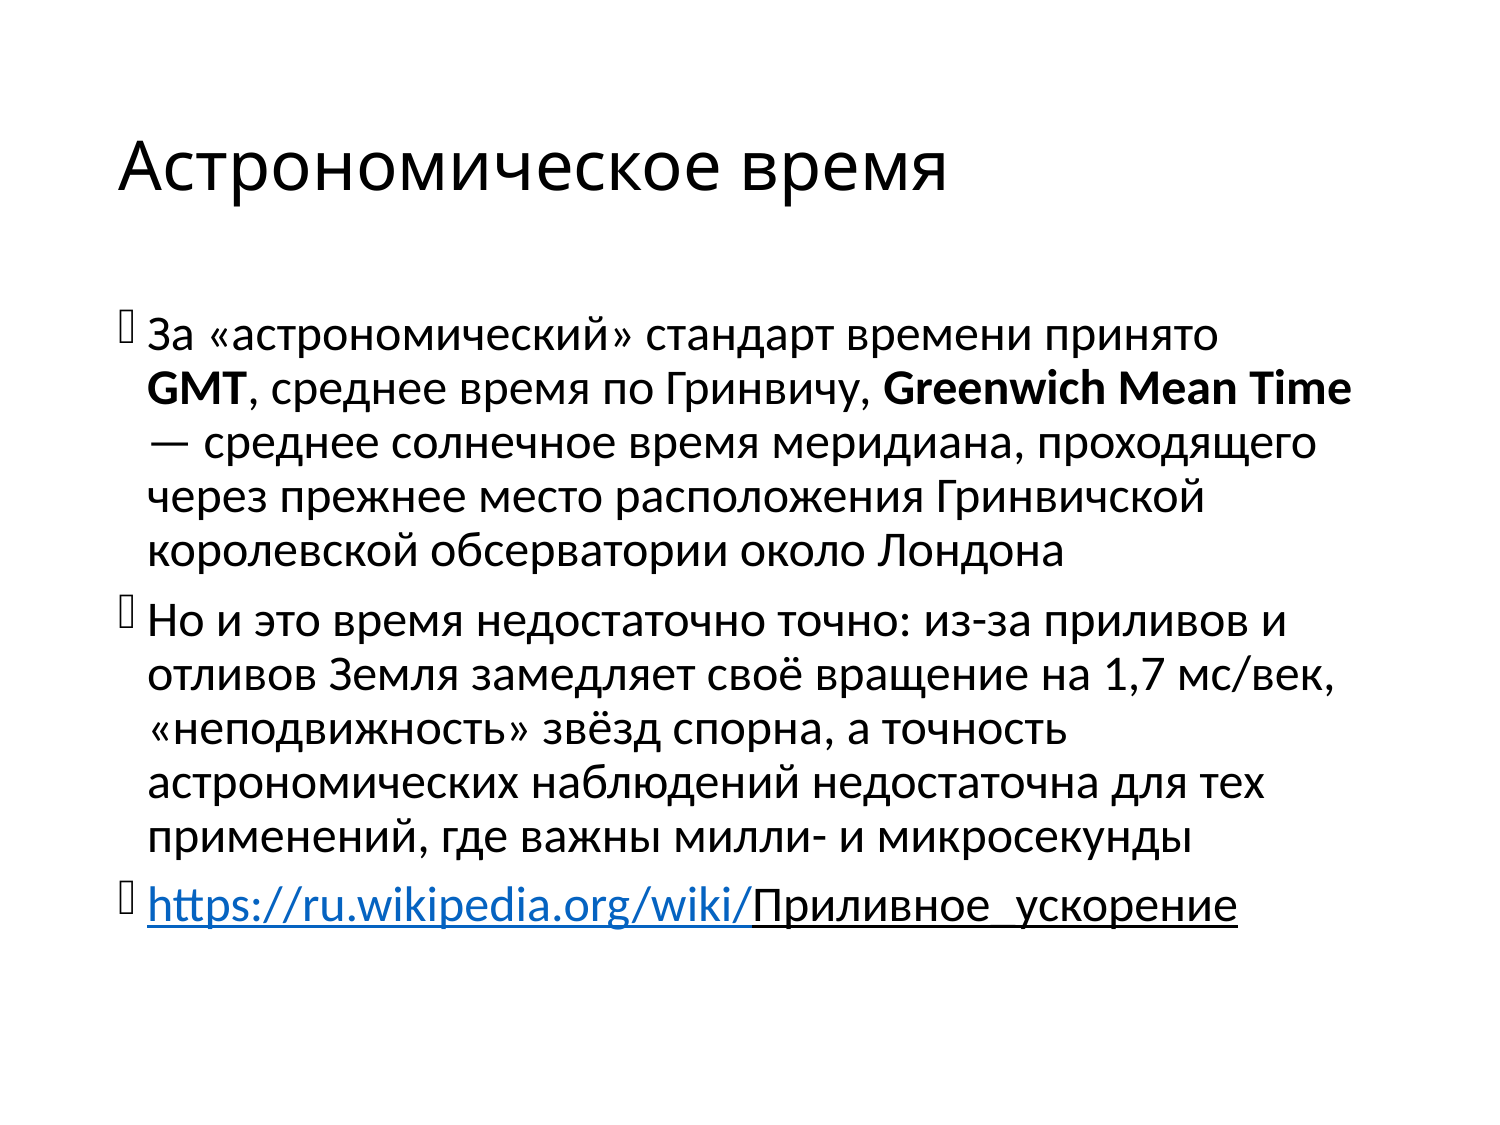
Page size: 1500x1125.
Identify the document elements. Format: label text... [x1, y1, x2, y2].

list За «астрономический» стандарт времени принято GMT, среднее время по Гринвичу, Greenwich Mean Time — среднее солнечное время меридиана, проходящего через прежнее место расположения Гринвичской королевской обсерватории около Лондона Но и это время недостаточно точно: из-за приливов и отливов Земля замедляет своё вращение на 1,7 мс/век, «неподвижность» звёзд спорна, а точность астрономических наблюдений недостаточна для тех применений, где важны милли- и микросекунды https://ru.wikipedia.org/wiki/Приливное_ускорение [103, 299, 1398, 1014]
title Астрономическое время [103, 60, 1398, 278]
